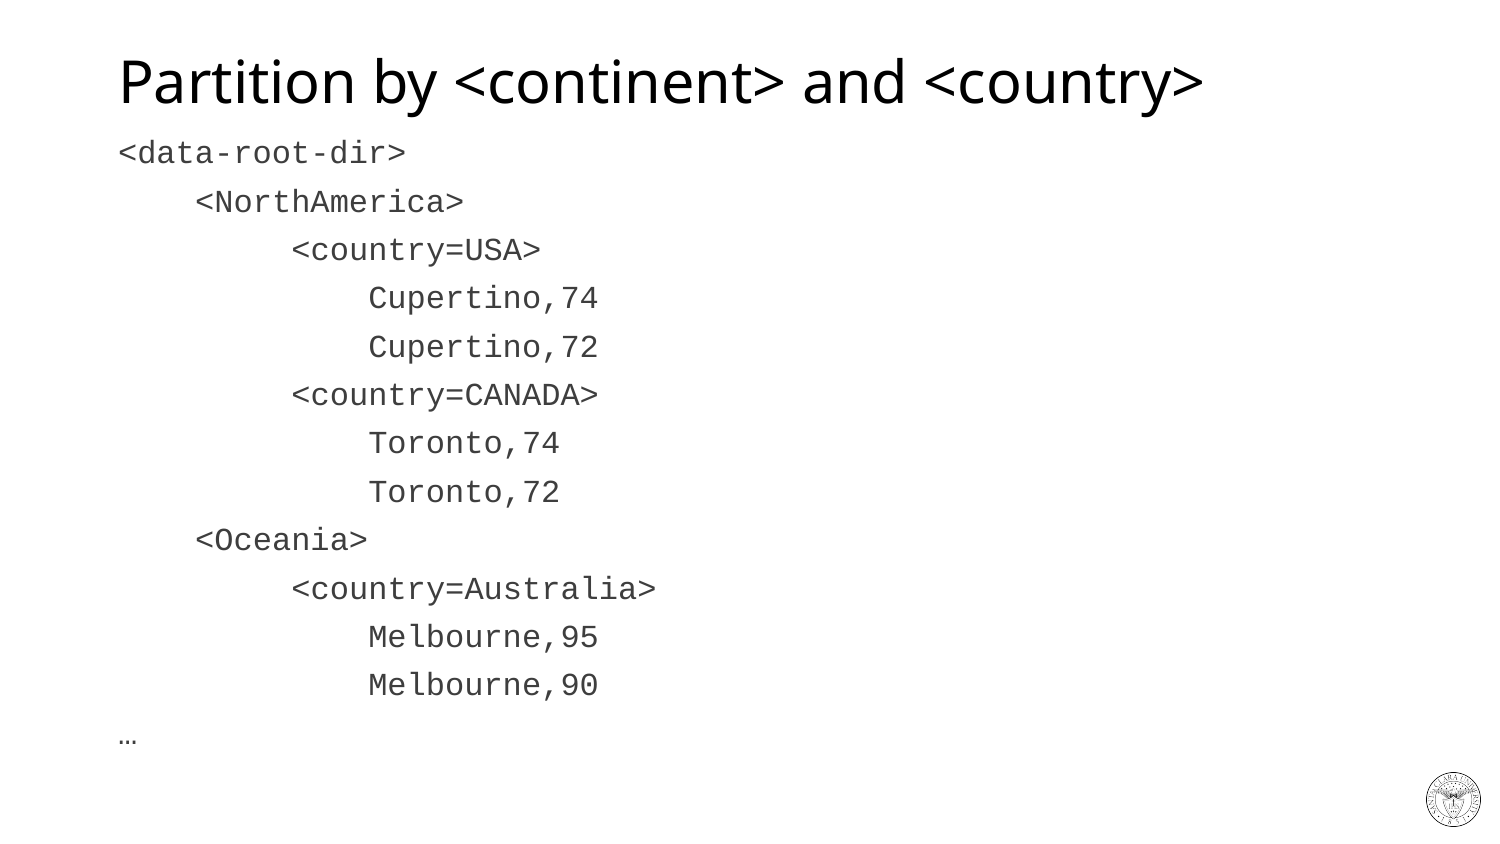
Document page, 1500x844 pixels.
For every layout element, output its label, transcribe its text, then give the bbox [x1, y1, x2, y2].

list <data-root-dir> <NorthAmerica> <country=USA> Cupertino,74 Cupertino,72 <country=CANADA> Toronto,74 Toronto,72 <Oceania> <country=Australia> Melbourne,95 Melbourne,90 … [103, 124, 1397, 760]
picture [1426, 772, 1481, 827]
title Partition by <continent> and <country> [103, 44, 1397, 124]
